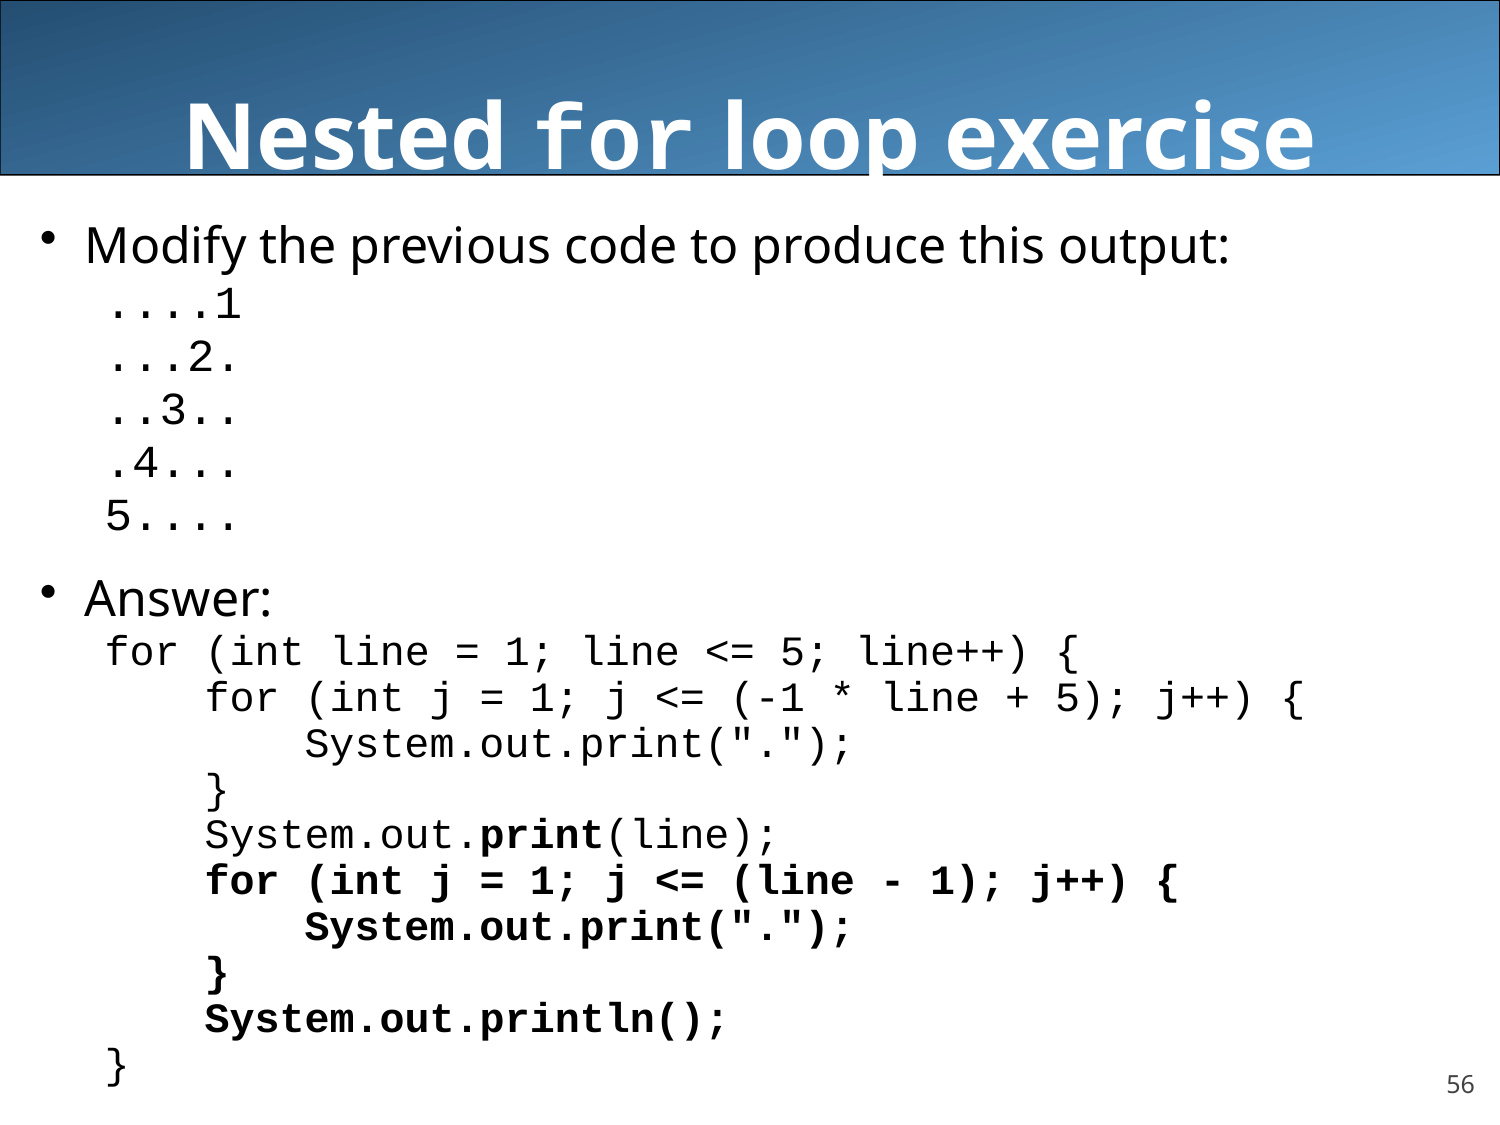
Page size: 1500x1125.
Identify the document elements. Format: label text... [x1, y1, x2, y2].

title Nested for loop exercise [75, 0, 1425, 188]
list Modify the previous code to produce this output: ....1 ...2. ..3.. .4... 5.... Answer: for (int line = 1; line <= 5; line++) { for (int j = 1; j <= (-1 * line + 5); j++) { System.out.print("."); } System.out.print(line); for (int j = 1; j <= (line - 1); j++) { System.out.print("."); } System.out.println(); } [24, 212, 1500, 1063]
